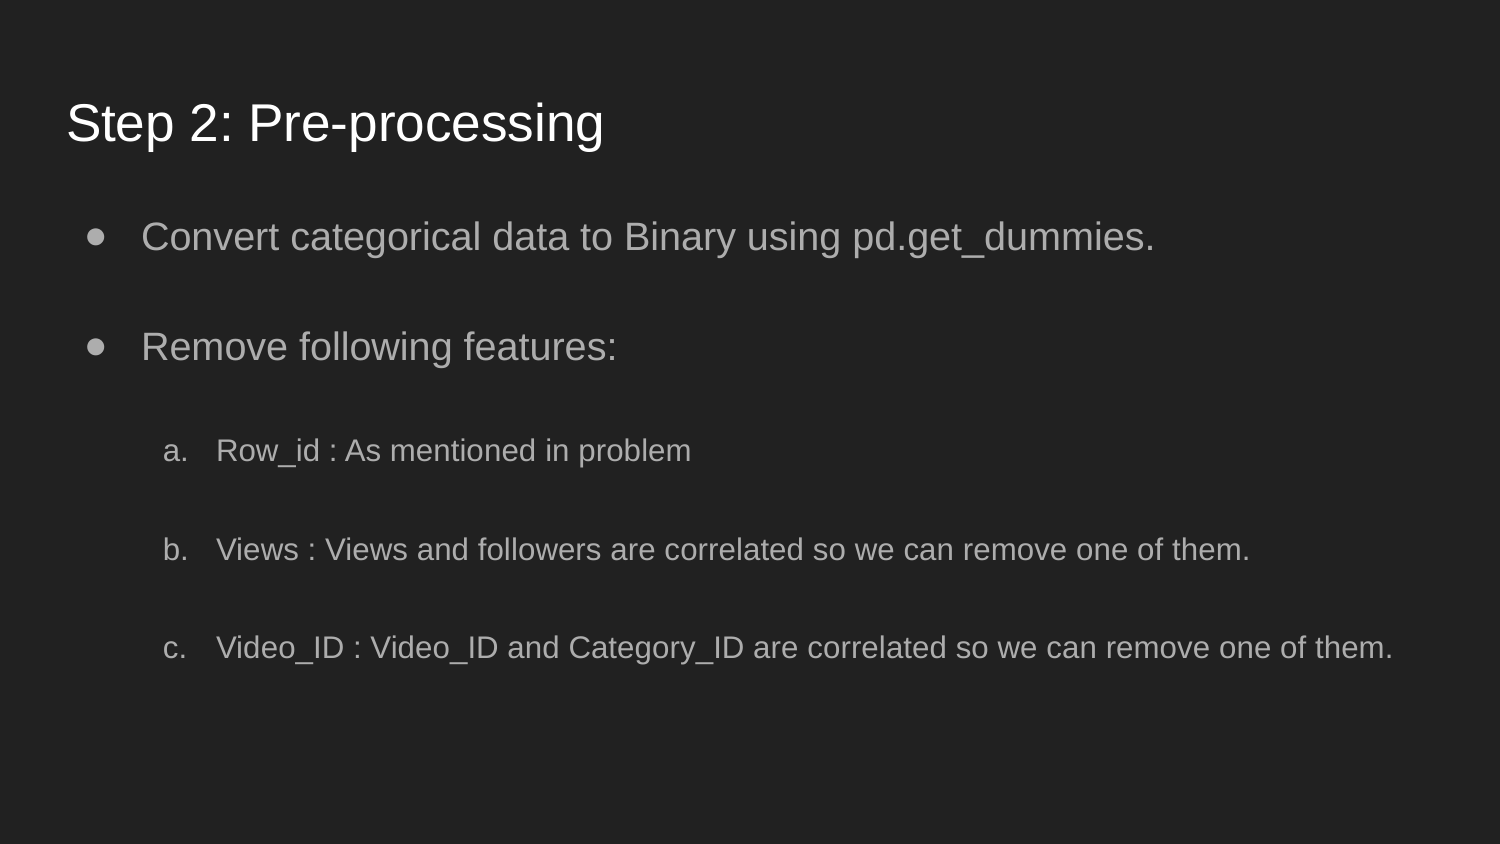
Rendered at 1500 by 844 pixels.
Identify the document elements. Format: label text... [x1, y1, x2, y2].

title Step 2: Pre-processing [51, 72, 1449, 167]
list Convert categorical data to Binary using pd.get_dummies. Remove following features: Row_id : As mentioned in problem Views : Views and followers are correlated so we can remove one of them. Video_ID : Video_ID and Category_ID are correlated so we can remove one of them. [51, 189, 1449, 766]
